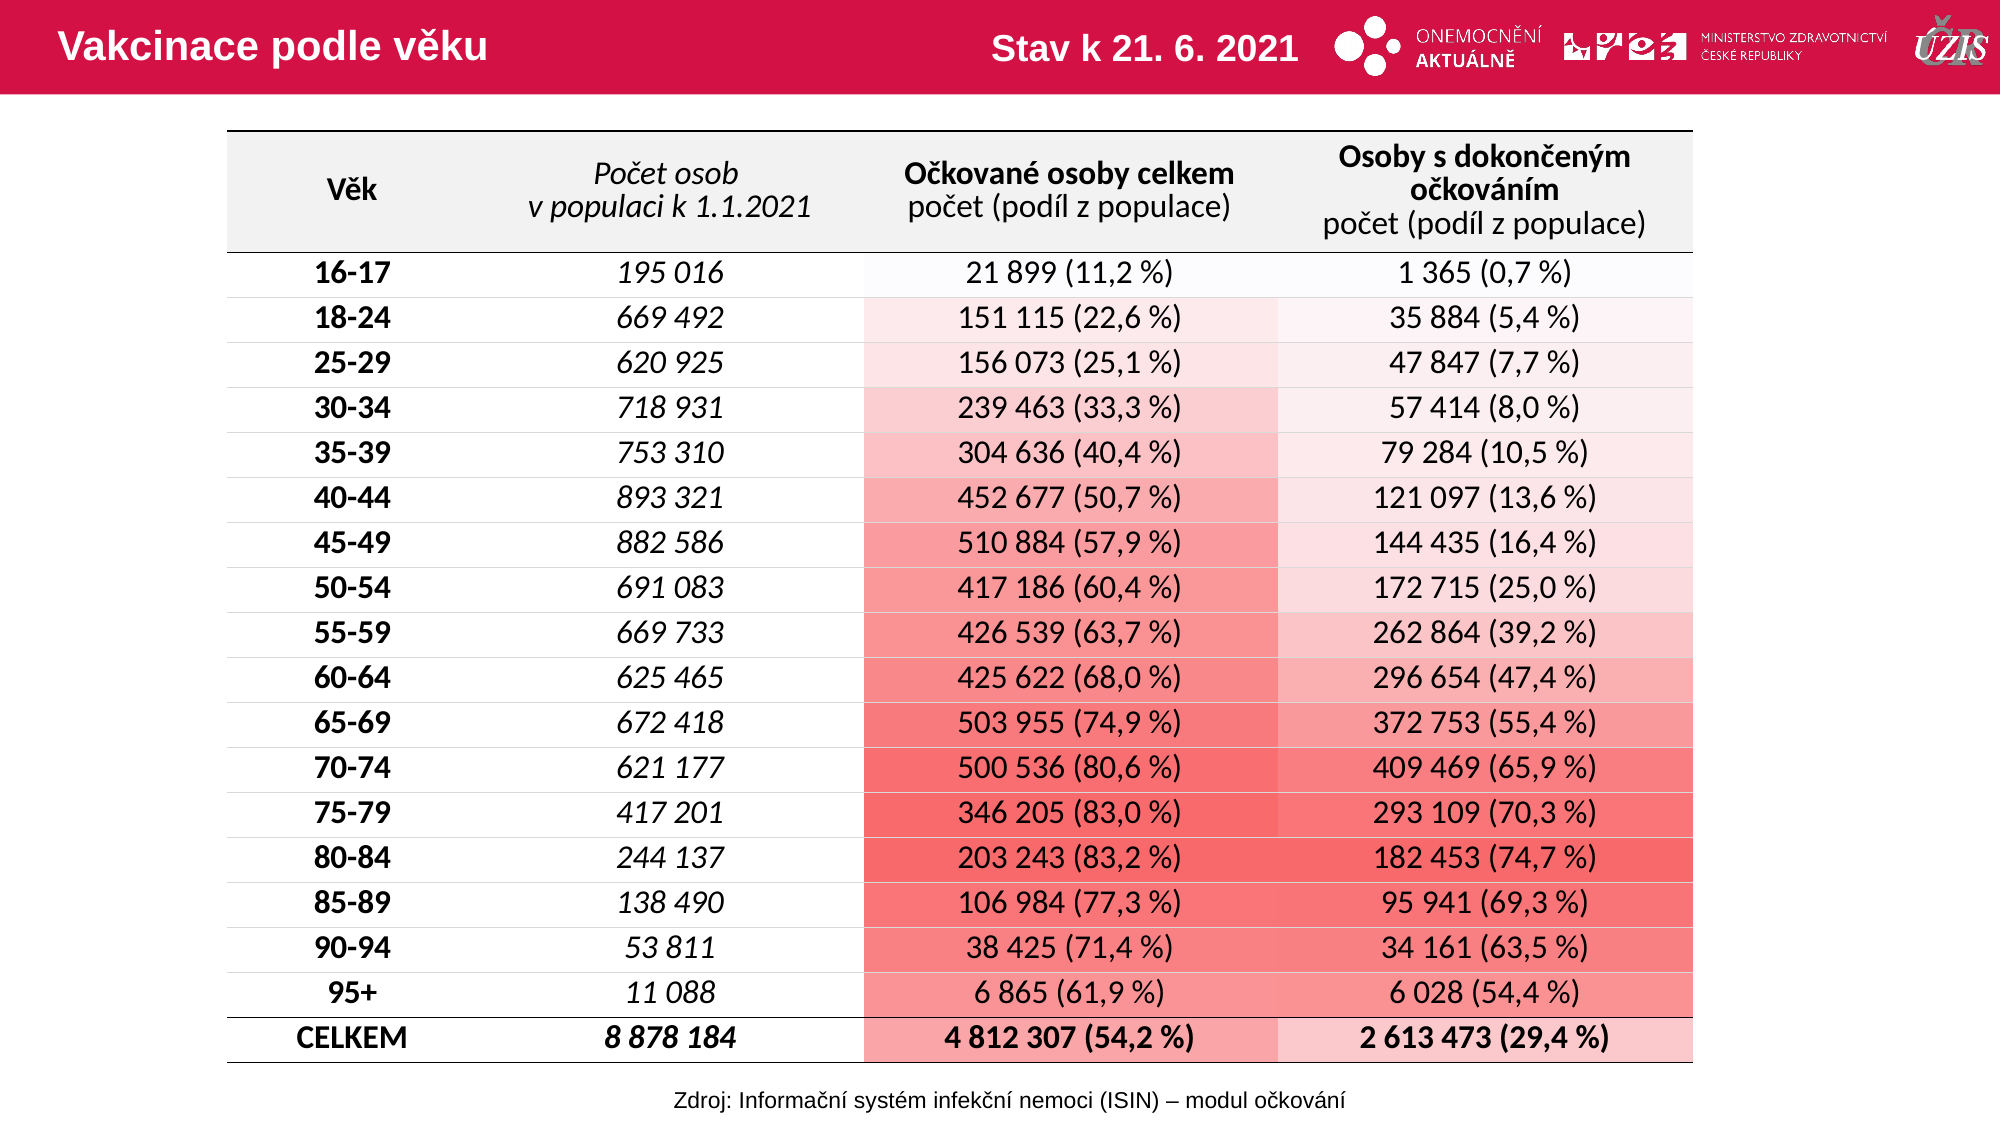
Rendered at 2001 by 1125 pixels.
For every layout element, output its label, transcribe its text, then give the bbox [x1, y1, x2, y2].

table_cell 35 884 (5,4 %) [1277, 298, 1693, 342]
table_cell 60-64 [227, 658, 477, 702]
table_cell 53 811 [477, 928, 862, 972]
table_cell 293 109 (70,3 %) [1277, 793, 1693, 837]
table_cell 18-24 [227, 298, 477, 342]
table_cell 753 310 [477, 433, 862, 477]
title Vakcinace podle věku [42, 0, 1262, 95]
table_cell 21 899 (11,2 %) [862, 253, 1277, 297]
table_cell 70-74 [227, 748, 477, 792]
picture [1915, 15, 1989, 66]
table_cell 11 088 [477, 973, 862, 1017]
table_cell 409 469 (65,9 %) [1277, 748, 1693, 792]
table_cell 172 715 (25,0 %) [1277, 568, 1693, 612]
table_cell 417 201 [477, 793, 862, 837]
table_cell 452 677 (50,7 %) [862, 478, 1277, 522]
table_cell 156 073 (25,1 %) [862, 343, 1277, 387]
table_cell 621 177 [477, 748, 862, 792]
table_cell 296 654 (47,4 %) [1277, 658, 1693, 702]
table_header Věk [227, 132, 477, 252]
table_cell 151 115 (22,6 %) [862, 298, 1277, 342]
table_cell 203 243 (83,2 %) [862, 838, 1277, 882]
table_cell 57 414 (8,0 %) [1277, 388, 1693, 432]
table_cell 55-59 [227, 613, 477, 657]
table_cell 426 539 (63,7 %) [862, 613, 1277, 657]
table_cell 500 536 (80,6 %) [862, 748, 1277, 792]
table_cell 304 636 (40,4 %) [862, 433, 1277, 477]
table_cell 417 186 (60,4 %) [862, 568, 1277, 612]
table_cell 38 425 (71,4 %) [862, 928, 1277, 972]
table_cell 8 878 184 [477, 1018, 862, 1062]
table_cell 620 925 [477, 343, 862, 387]
table_cell 346 205 (83,0 %) [862, 793, 1277, 837]
table_cell 6 865 (61,9 %) [862, 973, 1277, 1017]
table_cell 95+ [227, 973, 477, 1017]
table_cell 4 812 307 (54,2 %) [862, 1018, 1277, 1062]
table_cell 25-29 [227, 343, 477, 387]
table_cell 669 492 [477, 298, 862, 342]
table_cell 2 613 473 (29,4 %) [1277, 1018, 1693, 1062]
table_cell 90-94 [227, 928, 477, 972]
table_cell 691 083 [477, 568, 862, 612]
table_cell 672 418 [477, 703, 862, 747]
table_cell 34 161 (63,5 %) [1277, 928, 1693, 972]
table_cell 138 490 [477, 883, 862, 927]
table_cell 16-17 [227, 253, 477, 297]
table_header Očkované osoby celkem počet (podíl z populace) [862, 132, 1277, 252]
table_cell 503 955 (74,9 %) [862, 703, 1277, 747]
table_cell 244 137 [477, 838, 862, 882]
table_cell 35-39 [227, 433, 477, 477]
picture [1563, 31, 1888, 60]
table_cell 262 864 (39,2 %) [1277, 613, 1693, 657]
table_cell 47 847 (7,7 %) [1277, 343, 1693, 387]
table_cell 30-34 [227, 388, 477, 432]
table_cell CELKEM [227, 1018, 477, 1062]
table_cell 45-49 [227, 523, 477, 567]
table_cell 372 753 (55,4 %) [1277, 703, 1693, 747]
table_cell 65-69 [227, 703, 477, 747]
text_box Stav k 21. 6. 2021 [976, 16, 1421, 77]
table_cell 79 284 (10,5 %) [1277, 433, 1693, 477]
table_cell 182 453 (74,7 %) [1277, 838, 1693, 882]
table_cell 75-79 [227, 793, 477, 837]
table_cell 80-84 [227, 838, 477, 882]
table_cell 6 028 (54,4 %) [1277, 973, 1693, 1017]
table_cell 95 941 (69,3 %) [1277, 883, 1693, 927]
table_cell 106 984 (77,3 %) [862, 883, 1277, 927]
table_cell 195 016 [477, 253, 862, 297]
table_cell 893 321 [477, 478, 862, 522]
table_cell 239 463 (33,3 %) [862, 388, 1277, 432]
table_cell 882 586 [477, 523, 862, 567]
table_cell 50-54 [227, 568, 477, 612]
table_cell 121 097 (13,6 %) [1277, 478, 1693, 522]
table_cell 40-44 [227, 478, 477, 522]
table_cell 669 733 [477, 613, 862, 657]
table_header Osoby s dokončeným očkováním počet (podíl z populace) [1277, 132, 1693, 252]
table_header Počet osob v populaci k 1.1.2021 [477, 132, 862, 252]
table_cell 85-89 [227, 883, 477, 927]
table_cell 425 622 (68,0 %) [862, 658, 1277, 702]
table_cell 625 465 [477, 658, 862, 702]
picture [1421, 16, 1542, 76]
table_cell 1 365 (0,7 %) [1277, 253, 1693, 297]
table_cell 510 884 (57,9 %) [862, 523, 1277, 567]
table_cell 718 931 [477, 388, 862, 432]
table_cell 144 435 (16,4 %) [1277, 523, 1693, 567]
text_box Zdroj: Informační systém infekční nemoci (ISIN) – modul očkování [658, 1078, 1362, 1121]
